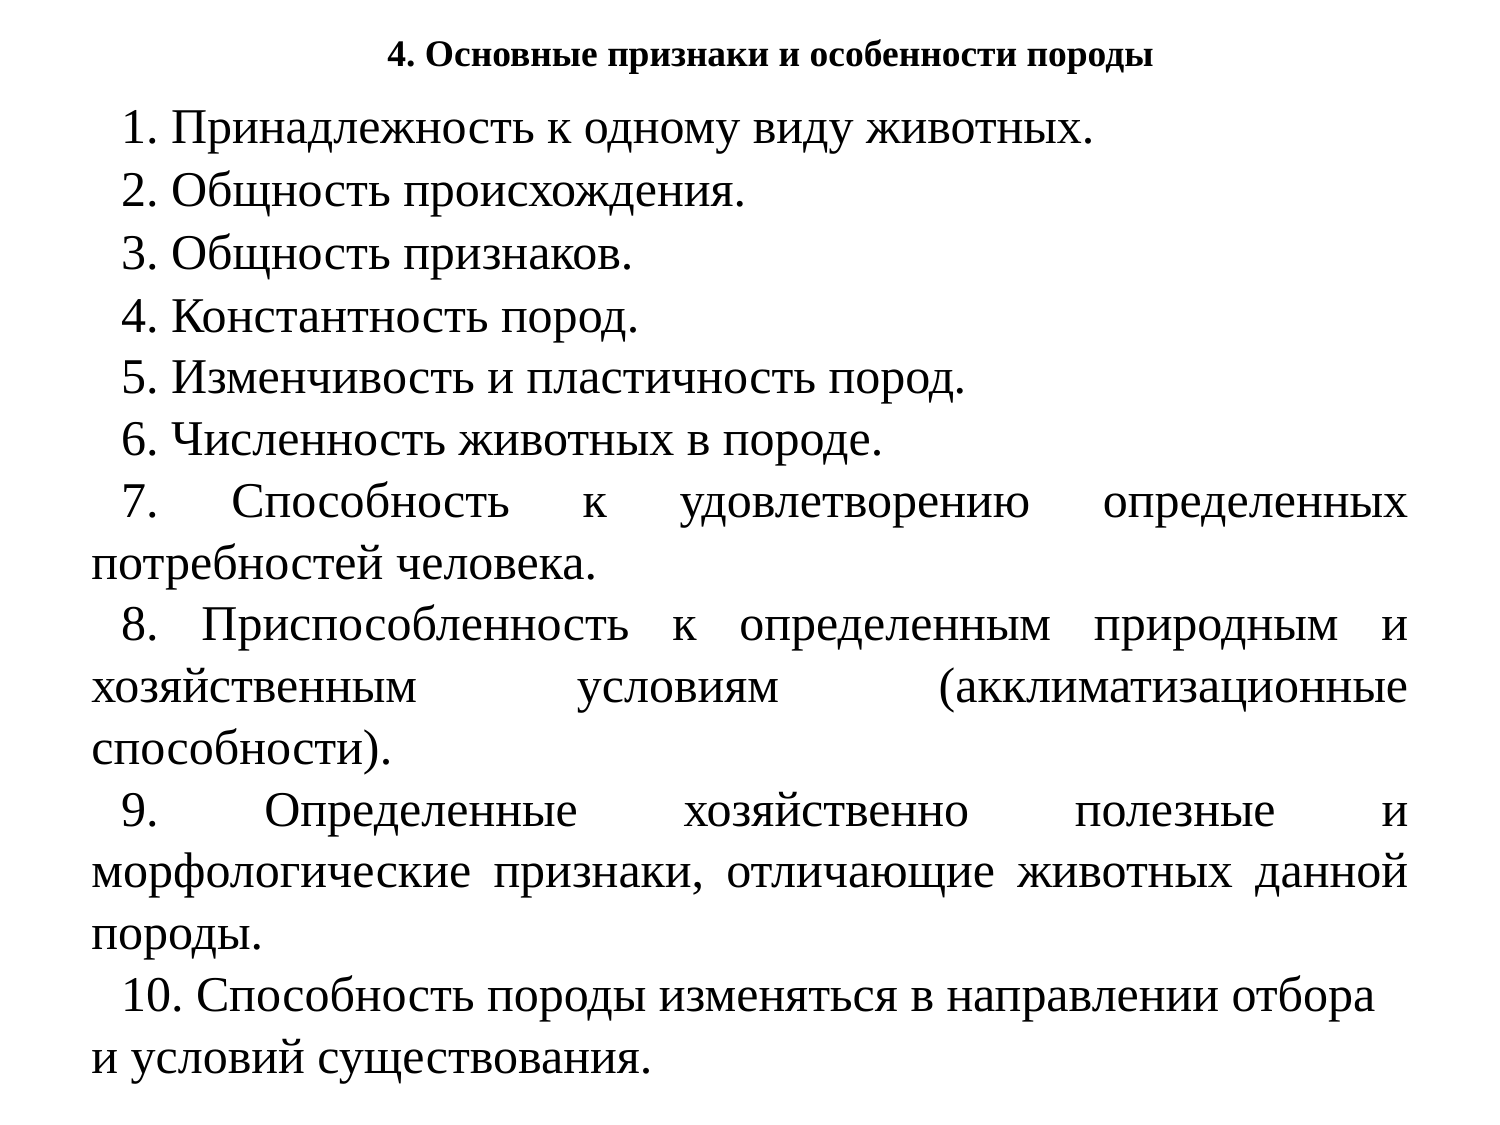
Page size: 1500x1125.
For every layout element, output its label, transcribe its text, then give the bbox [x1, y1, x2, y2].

text_box 4. Основные признаки и особенности породы [141, 15, 1371, 82]
text_box 1. Принадлежность к одному виду животных. 2. Общность происхождения. 3. Общность признаков. 4. Константность пород. 5. Изменчивость и пластичность пород. 6. Численность животных в породе. 7. Способность к удовлетворению определенных потребностей человека. 8. Приспособленность к определенным природным и хозяйственным условиям (акклиматизационные способности). 9. Определенные хозяйственно полезные и морфологические признаки, отличающие животных данной породы. 10. Способность породы изменяться в направлении отбора и условий существования. [76, 82, 1424, 1091]
